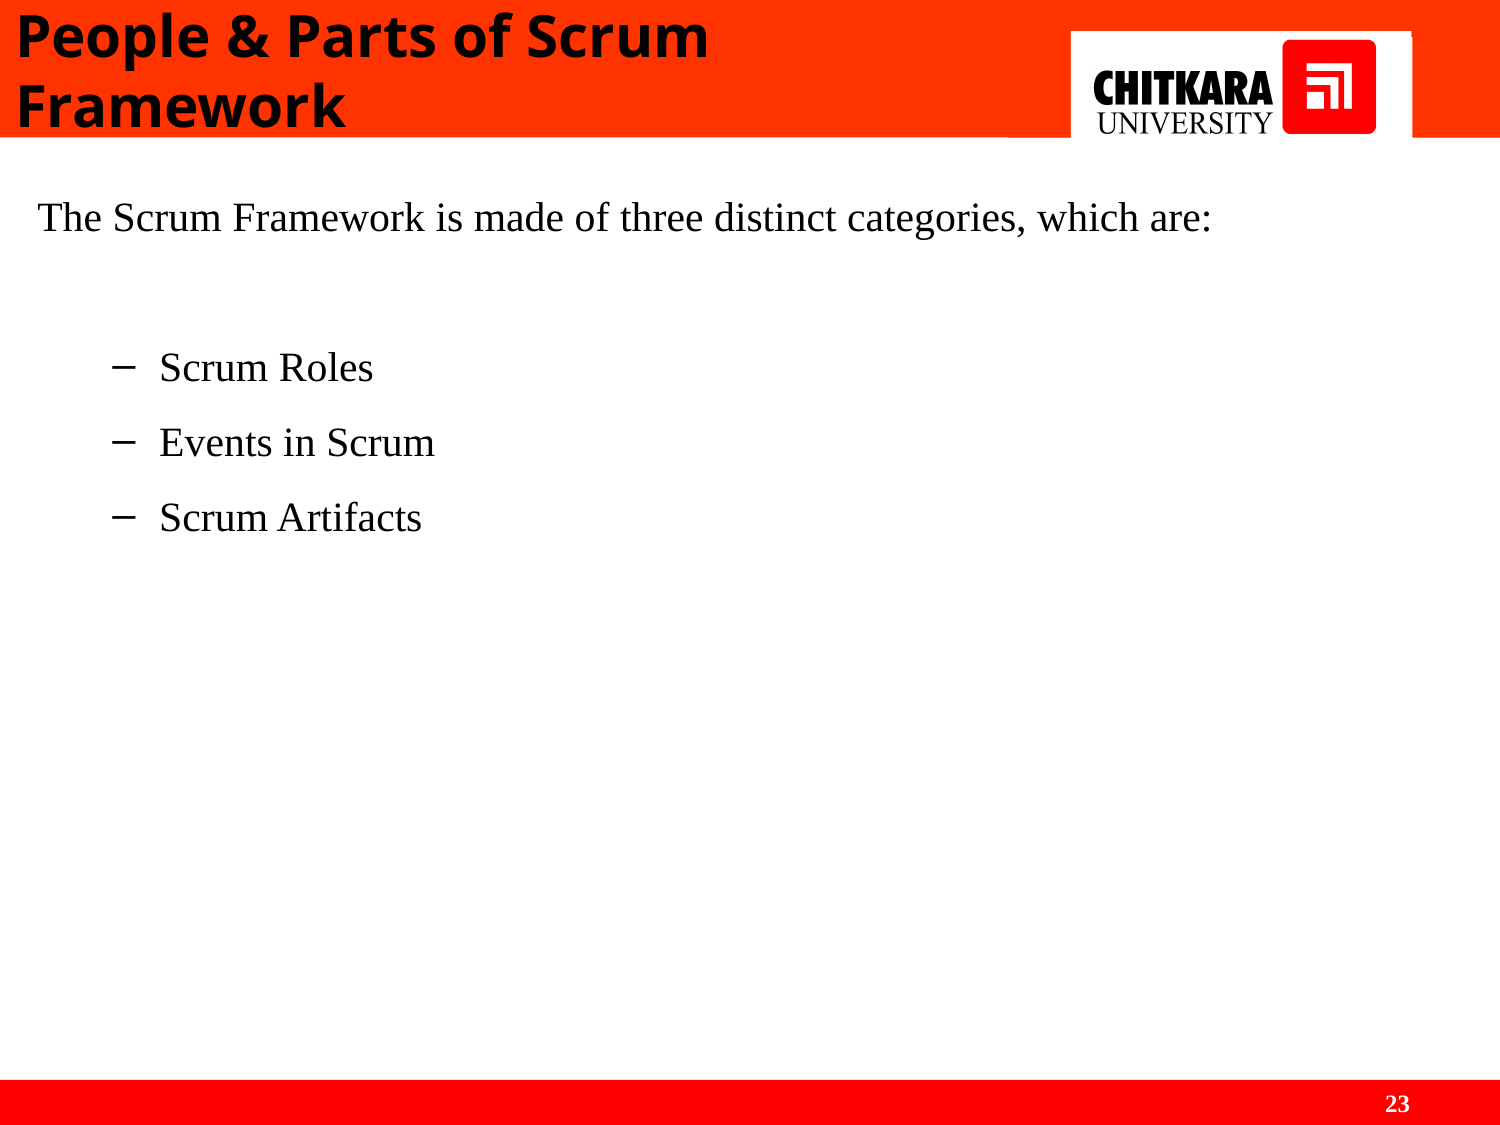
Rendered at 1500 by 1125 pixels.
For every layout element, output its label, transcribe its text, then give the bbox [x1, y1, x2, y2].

slide_number 23 [1074, 1087, 1425, 1117]
picture [1074, 37, 1391, 138]
title People & Parts of Scrum Framework [0, 0, 1063, 138]
list The Scrum Framework is made of three distinct categories, which are: Scrum Roles Events in Scrum Scrum Artifacts [22, 156, 1473, 1013]
